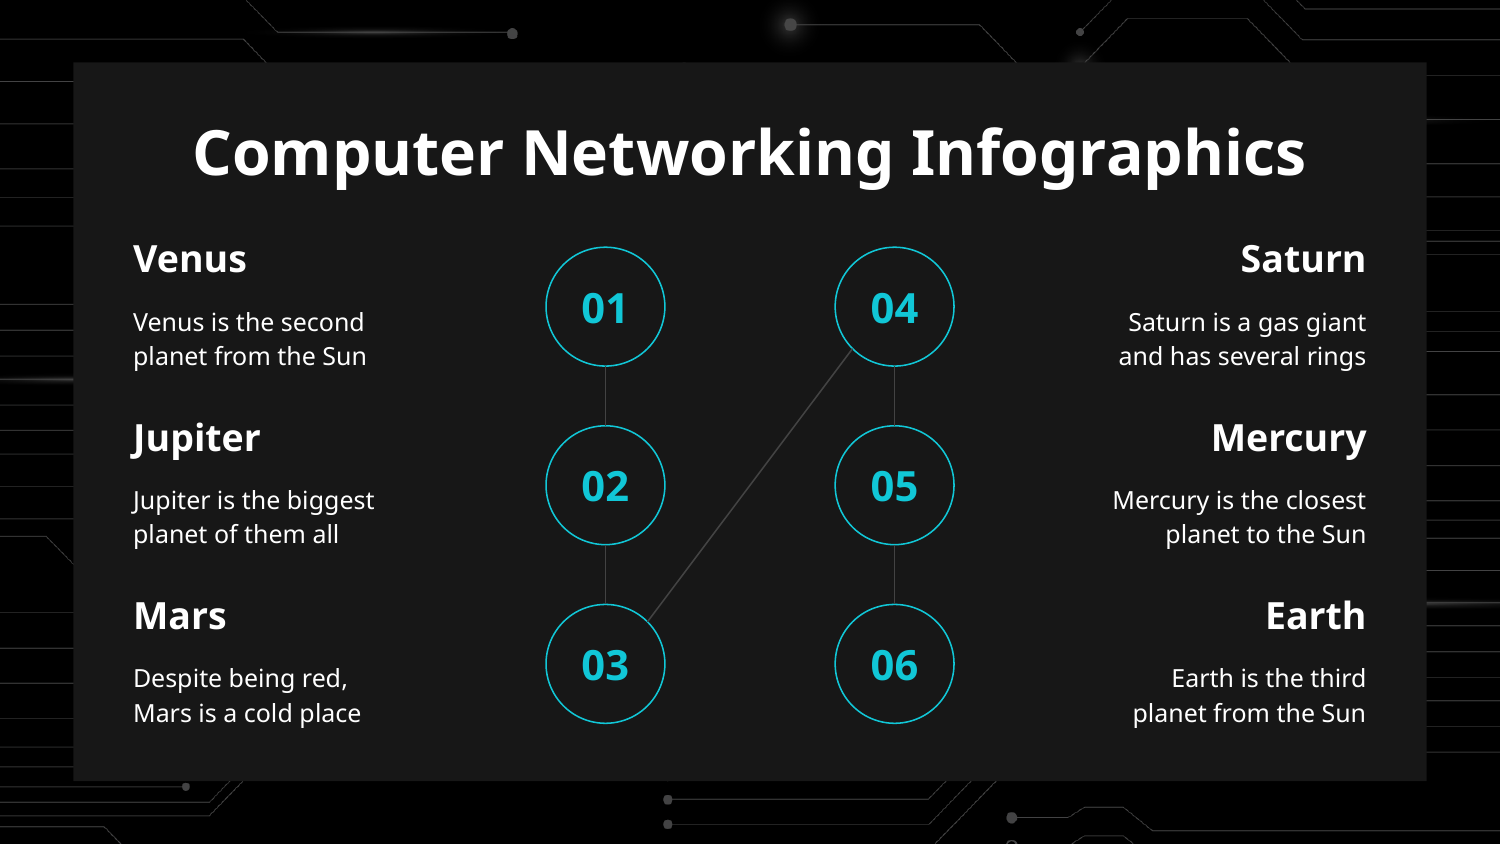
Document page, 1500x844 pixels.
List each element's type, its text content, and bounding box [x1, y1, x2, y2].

title Computer Networking Infographics [118, 98, 1382, 192]
picture [0, 0, 1500, 844]
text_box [834, 220, 1383, 387]
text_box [834, 576, 1383, 743]
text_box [117, 576, 666, 743]
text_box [647, 348, 853, 622]
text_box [117, 220, 665, 387]
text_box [858, 398, 1383, 565]
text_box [117, 398, 642, 565]
